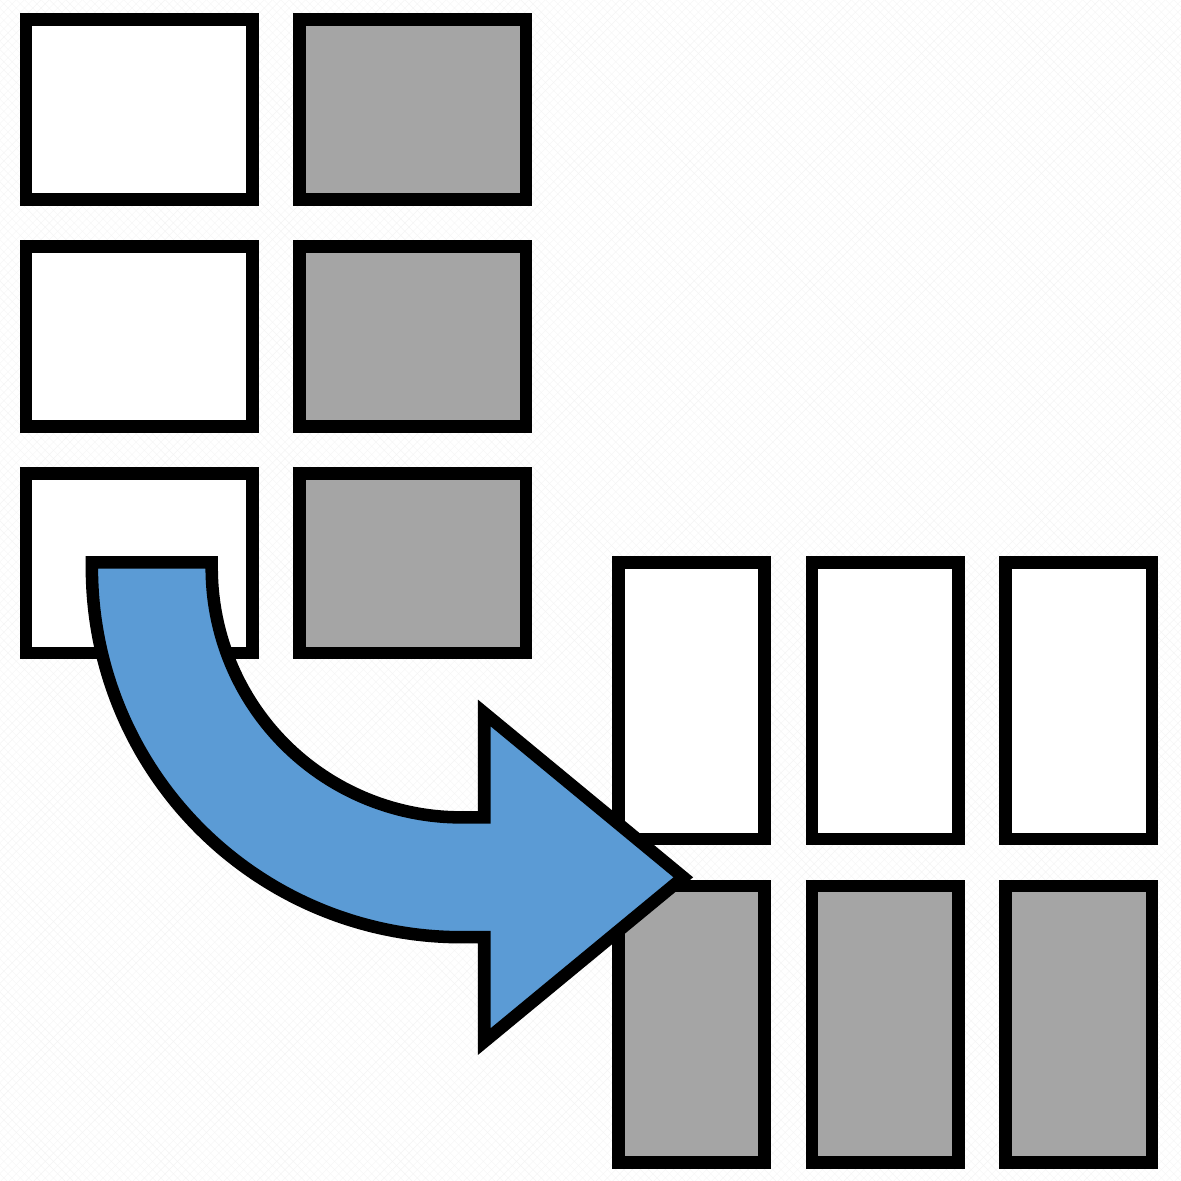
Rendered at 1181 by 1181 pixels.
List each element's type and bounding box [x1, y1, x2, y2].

text_box [1005, 561, 1153, 840]
text_box [617, 885, 766, 1164]
text_box [1005, 885, 1153, 1164]
text_box [811, 885, 959, 1164]
text_box [811, 561, 959, 840]
text_box [25, 19, 527, 654]
text_box [617, 561, 766, 840]
text_box [101, 654, 685, 1044]
